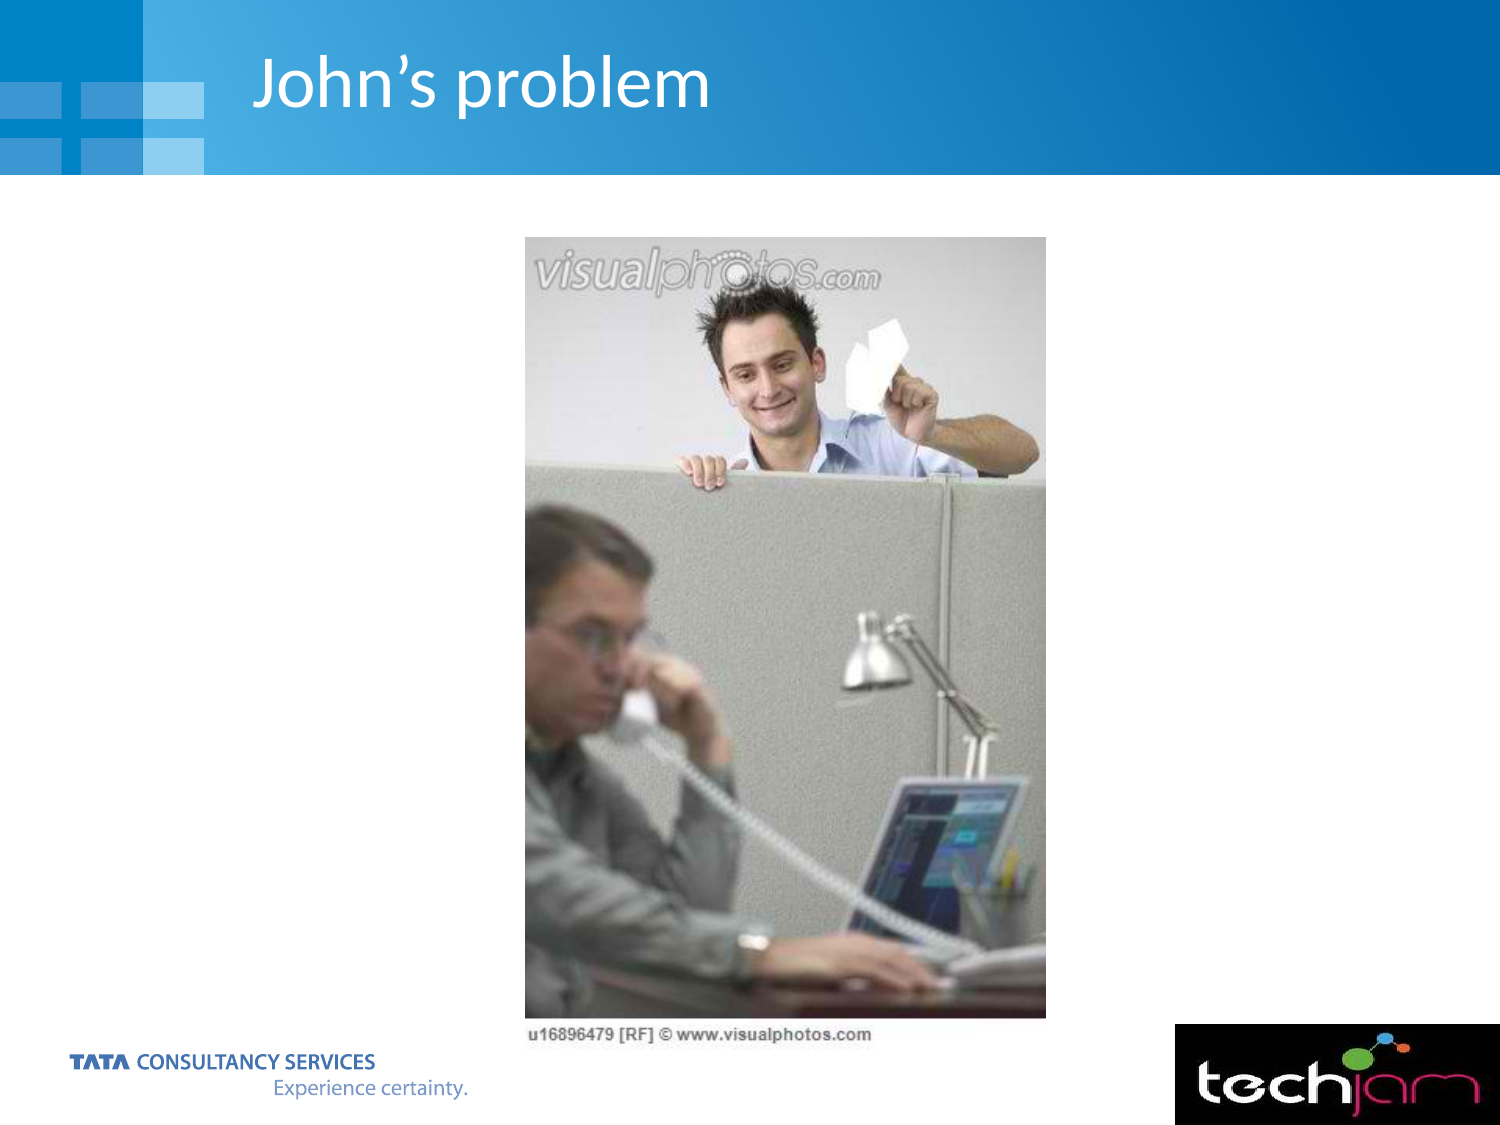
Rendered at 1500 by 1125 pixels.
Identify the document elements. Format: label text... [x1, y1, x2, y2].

picture [524, 237, 1046, 1051]
text_box John’s problem [237, 24, 1175, 130]
picture [1174, 1024, 1500, 1125]
